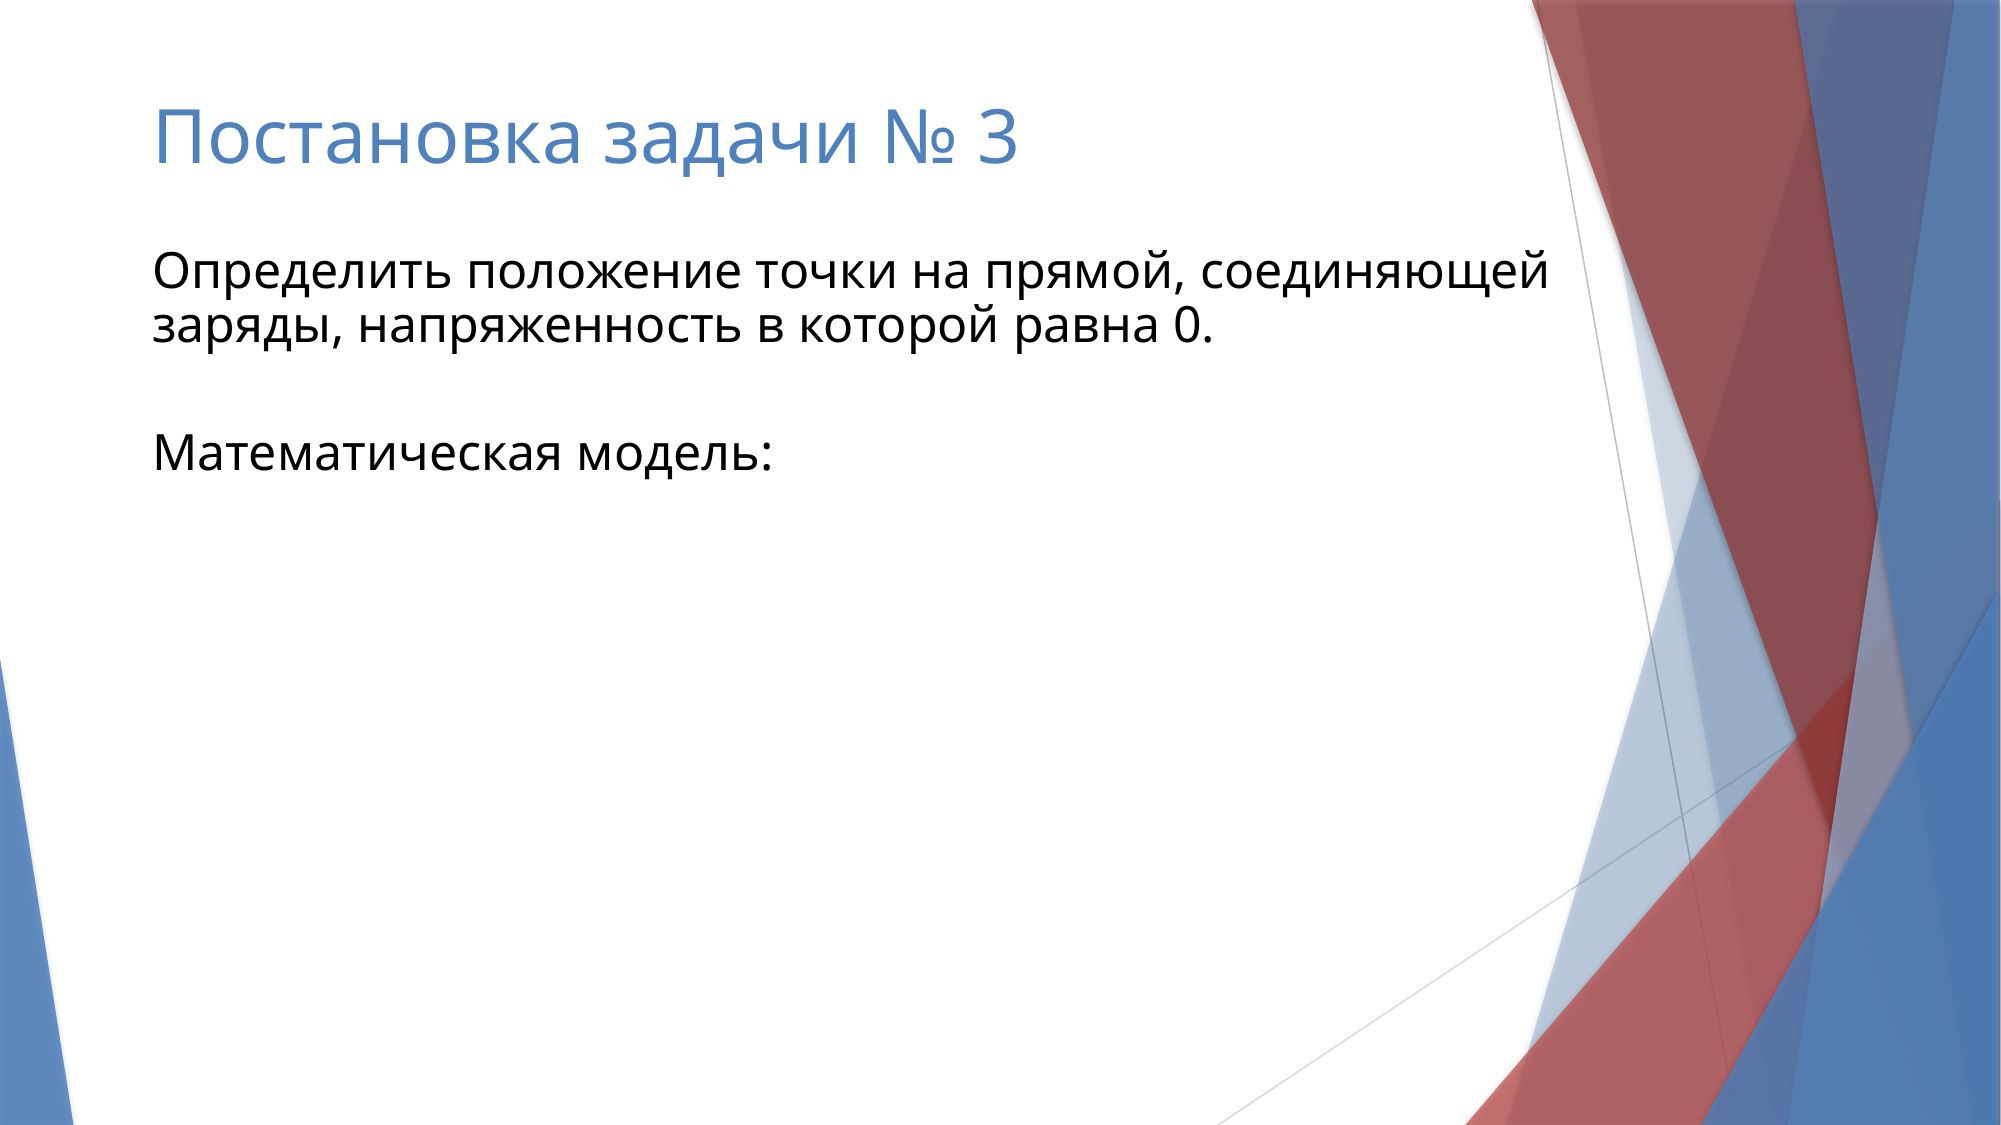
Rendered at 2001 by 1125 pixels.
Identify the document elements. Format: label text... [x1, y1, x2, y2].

text_box Определить положение точки на прямой, соединяющей заряды, напряженность в которой равна 0. [137, 237, 1747, 361]
title Постановка задачи № 3 [137, 81, 1863, 239]
text_box Математическая модель: [137, 365, 1241, 544]
